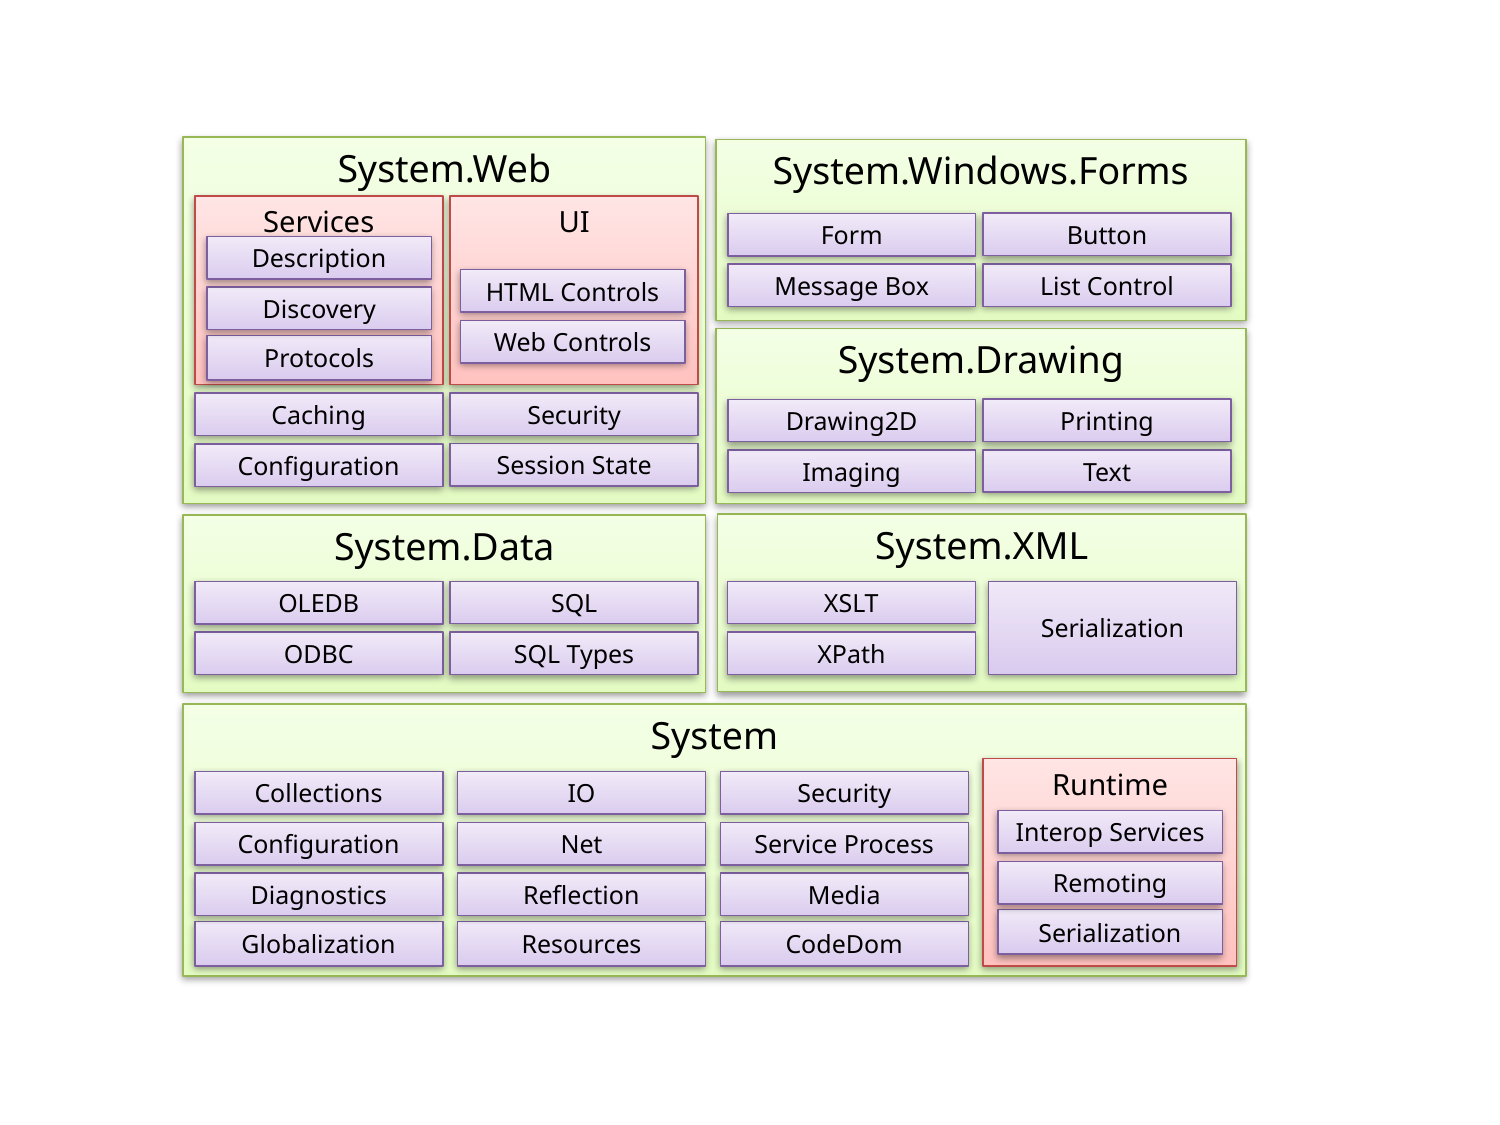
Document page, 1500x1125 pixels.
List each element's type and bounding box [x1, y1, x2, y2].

text_box [182, 136, 1247, 977]
